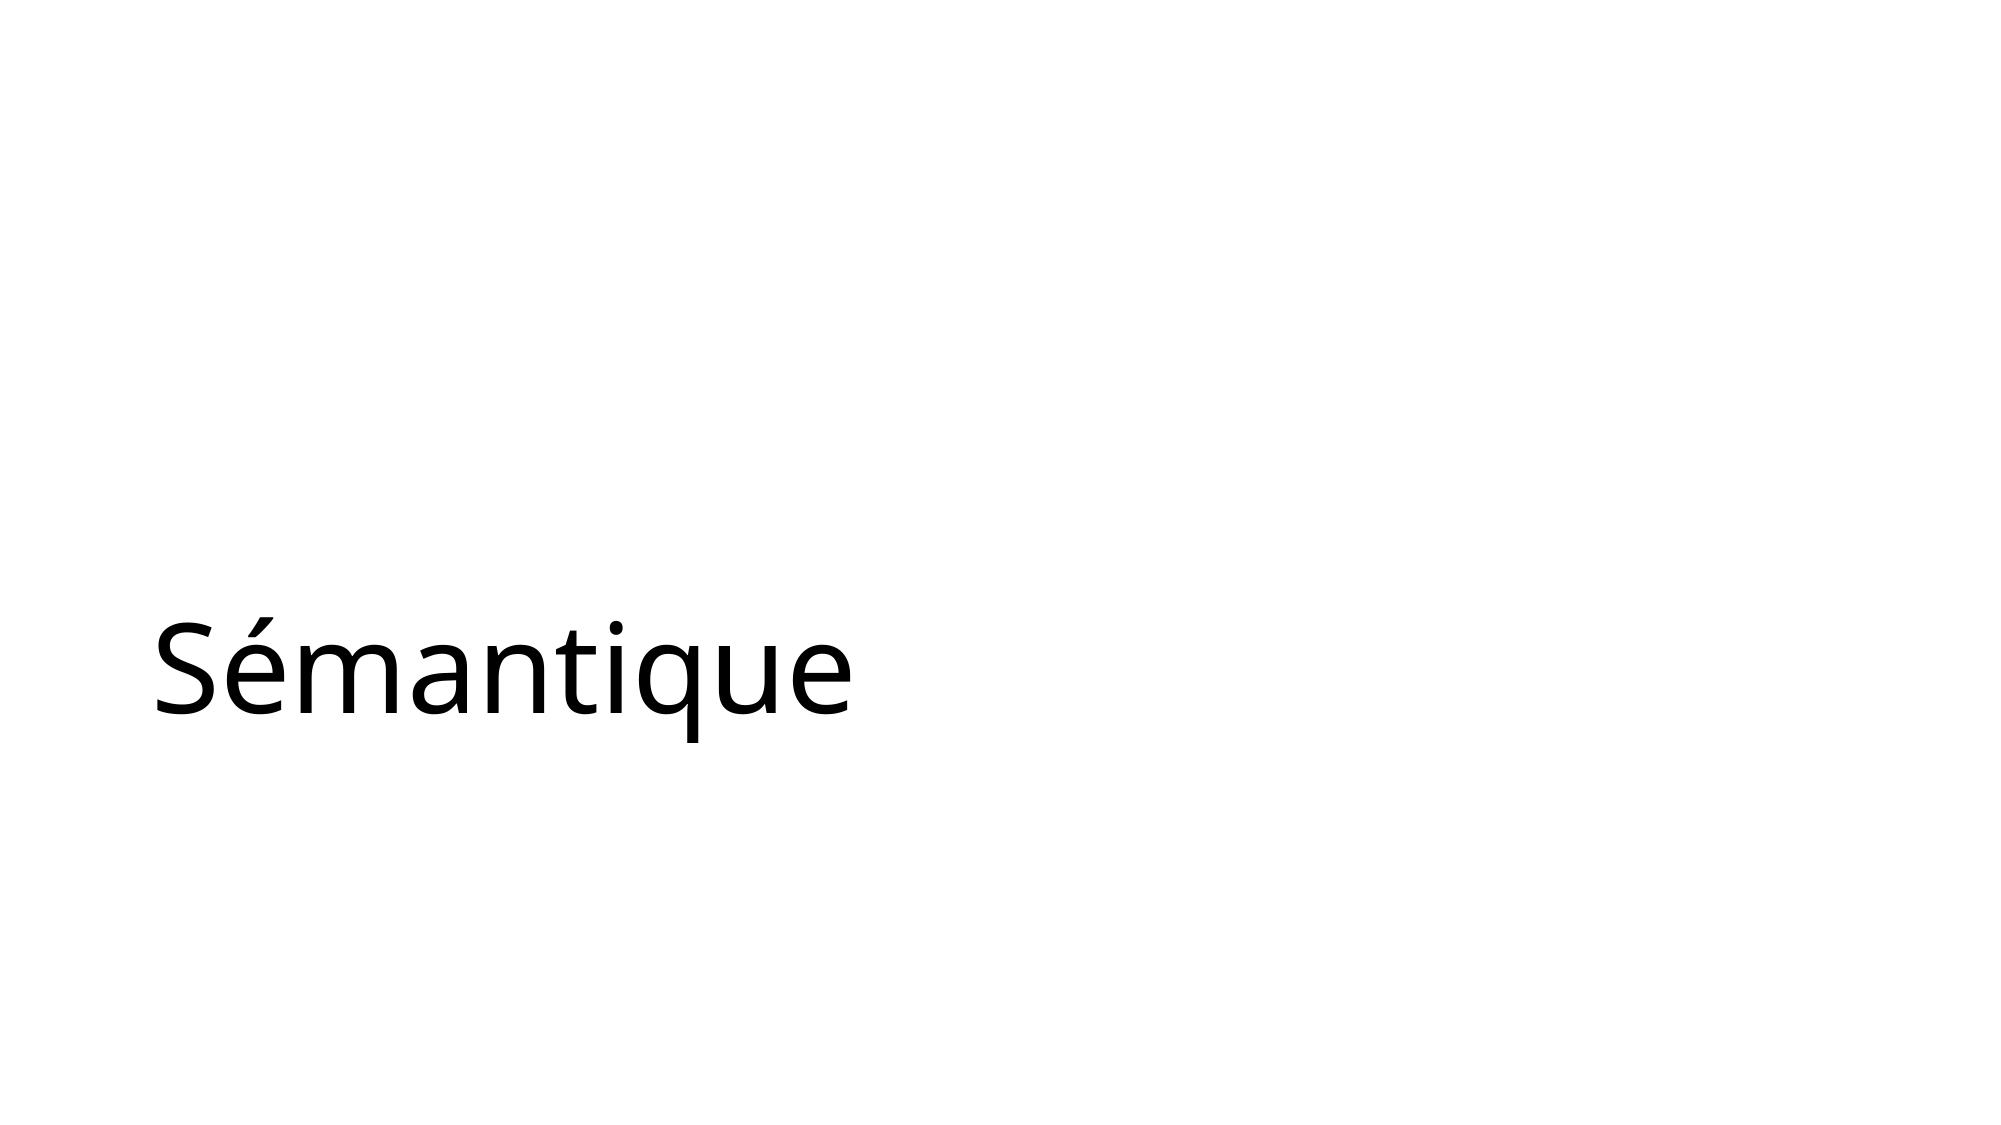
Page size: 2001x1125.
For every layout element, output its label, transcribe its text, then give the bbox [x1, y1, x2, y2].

title Sémantique [136, 280, 1862, 749]
